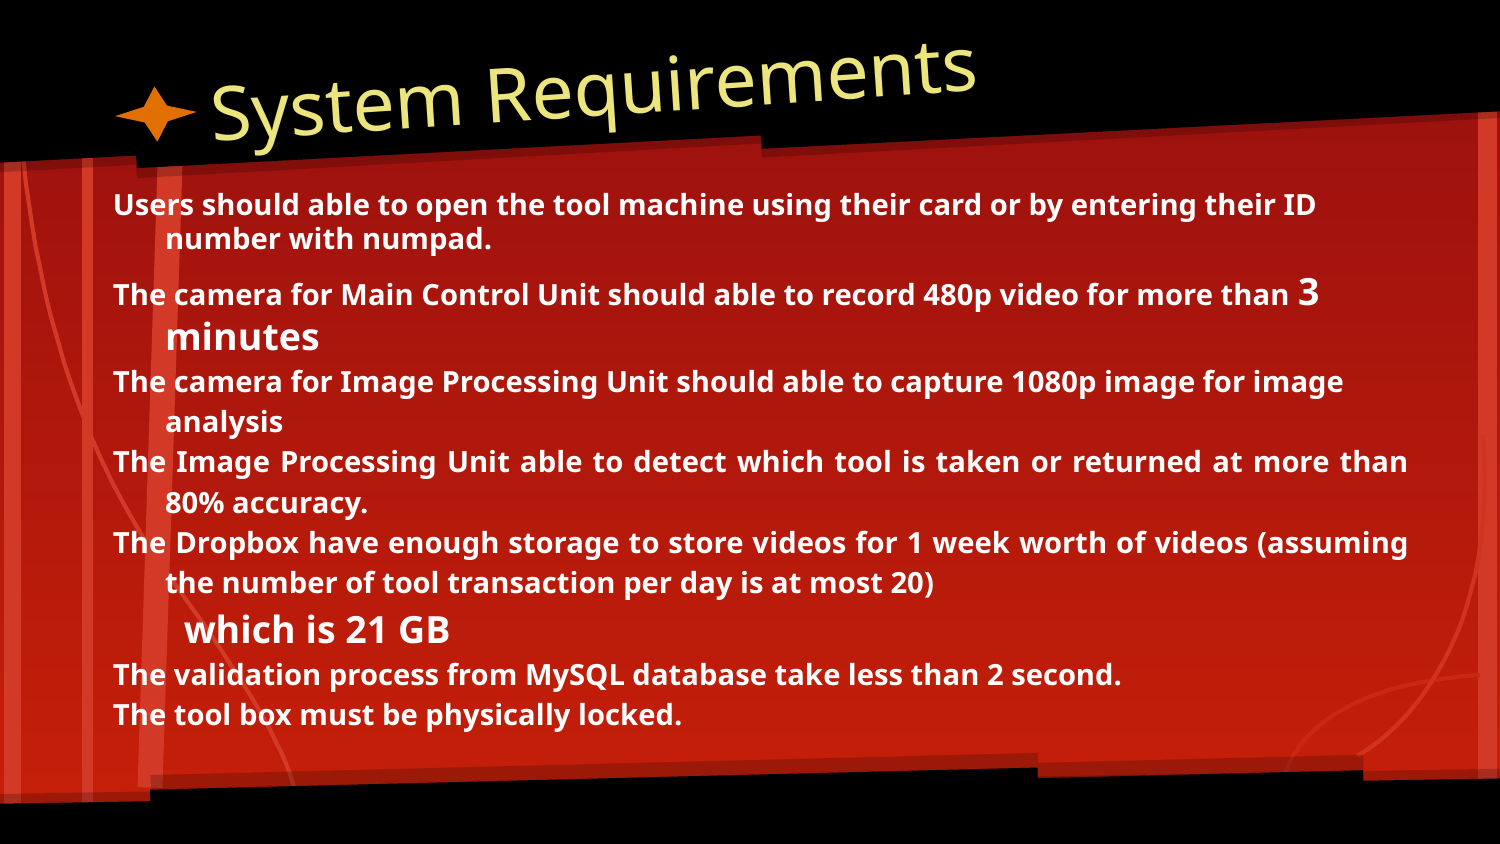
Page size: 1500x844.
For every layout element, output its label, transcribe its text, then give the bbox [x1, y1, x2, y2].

title System Requirements [191, 0, 1500, 170]
list Users should able to open the tool machine using their card or by entering their ID number with numpad. The camera for Main Control Unit should able to record 480p video for more than 3 minutes The camera for Image Processing Unit should able to capture 1080p image for image analysis The Image Processing Unit able to detect which tool is taken or returned at more than 80% accuracy. The Dropbox have enough storage to store videos for 1 week worth of videos (assuming the number of tool transaction per day is at most 20) which is 21 GB The validation process from MySQL database take less than 2 second. The tool box must be physically locked. [75, 170, 1425, 728]
